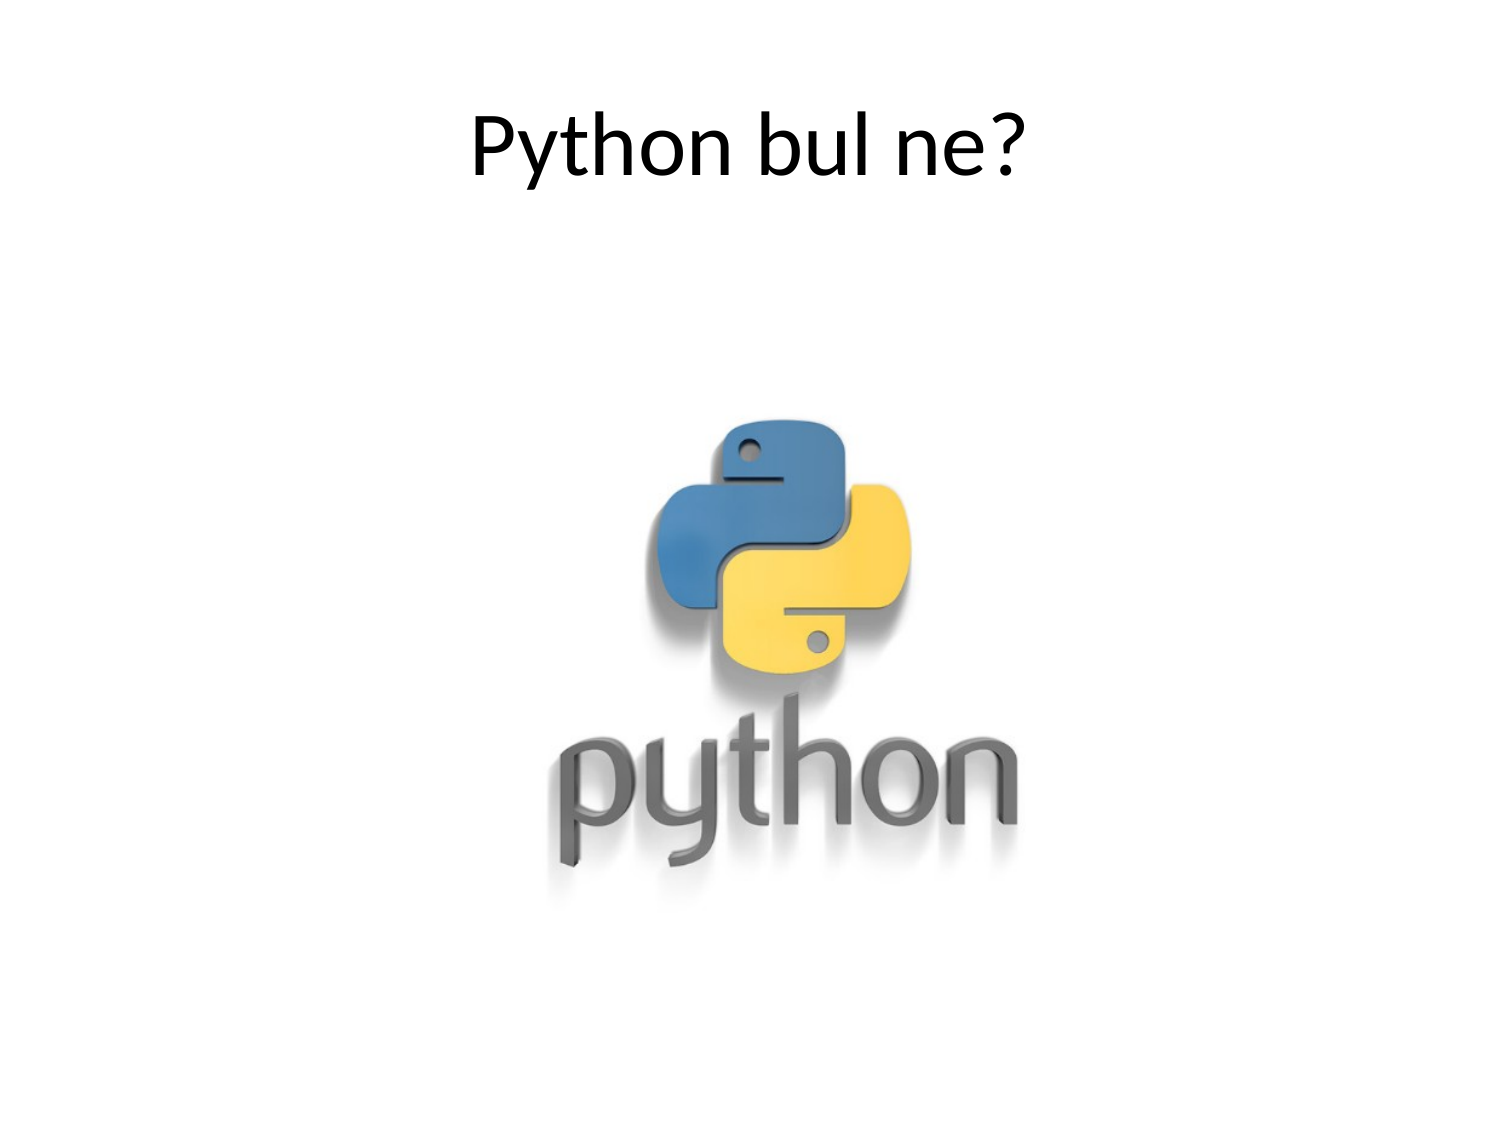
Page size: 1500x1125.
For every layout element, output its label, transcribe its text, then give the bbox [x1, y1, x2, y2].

picture [182, 280, 1394, 1008]
title Python bul ne? [75, 45, 1425, 233]
